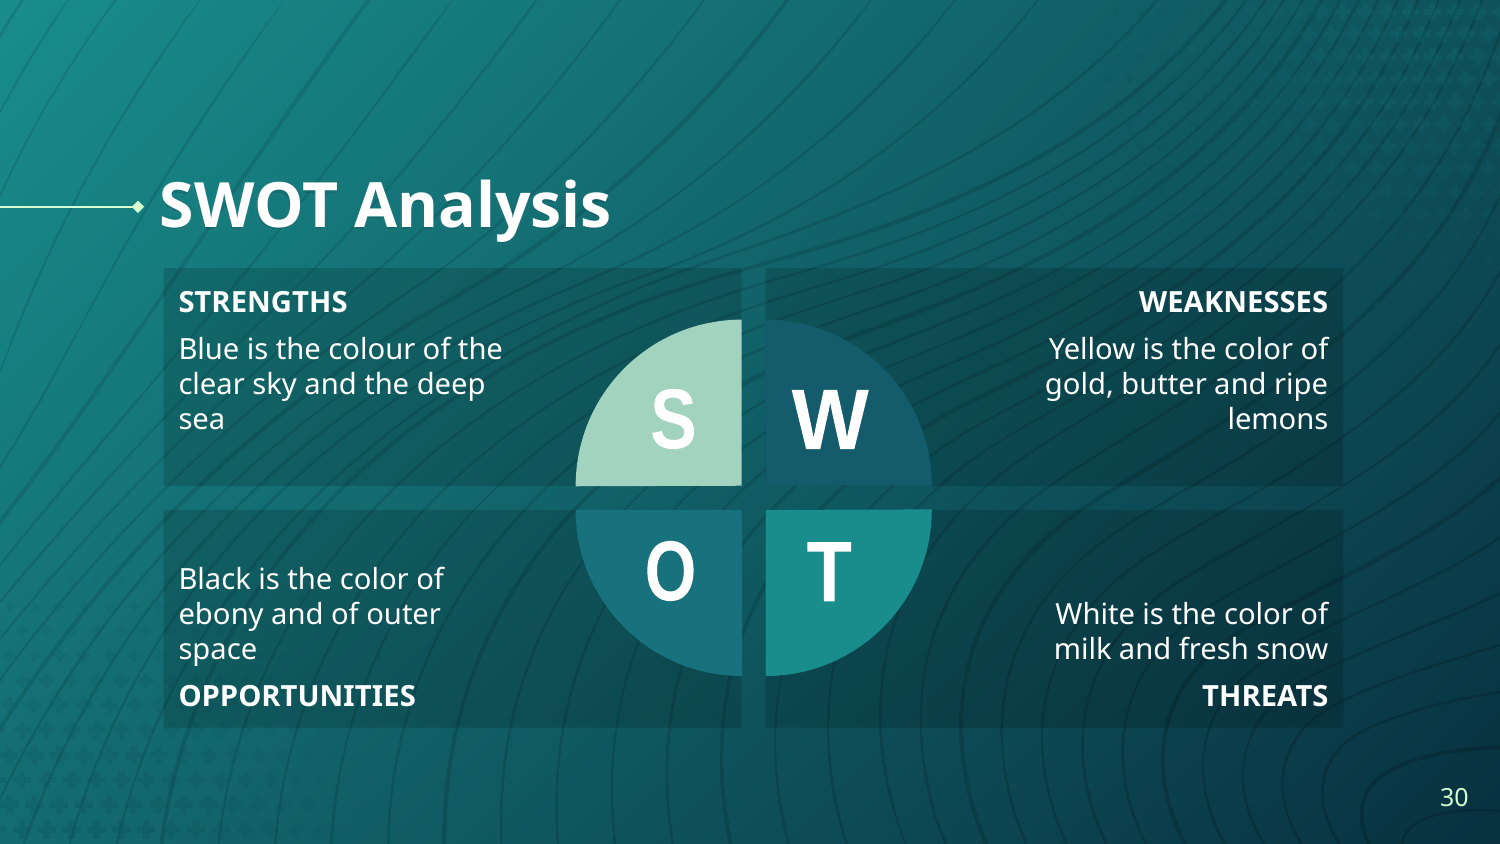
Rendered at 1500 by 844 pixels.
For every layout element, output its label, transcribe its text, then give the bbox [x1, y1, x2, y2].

text_box Black is the color of ebony and of outer space OPPORTUNITIES [163, 509, 742, 728]
text_box [765, 509, 932, 677]
text_box [575, 509, 743, 677]
text_box [765, 319, 932, 486]
title SWOT Analysis [159, 174, 1340, 240]
text_box White is the color of milk and fresh snow THREATS [765, 509, 1344, 728]
text_box [575, 319, 742, 487]
text_box WEAKNESSES Yellow is the color of gold, butter and ripe lemons [765, 268, 1344, 486]
text_box STRENGTHS Blue is the colour of the clear sky and the deep sea [163, 268, 742, 486]
slide_number 30 [1378, 766, 1469, 832]
